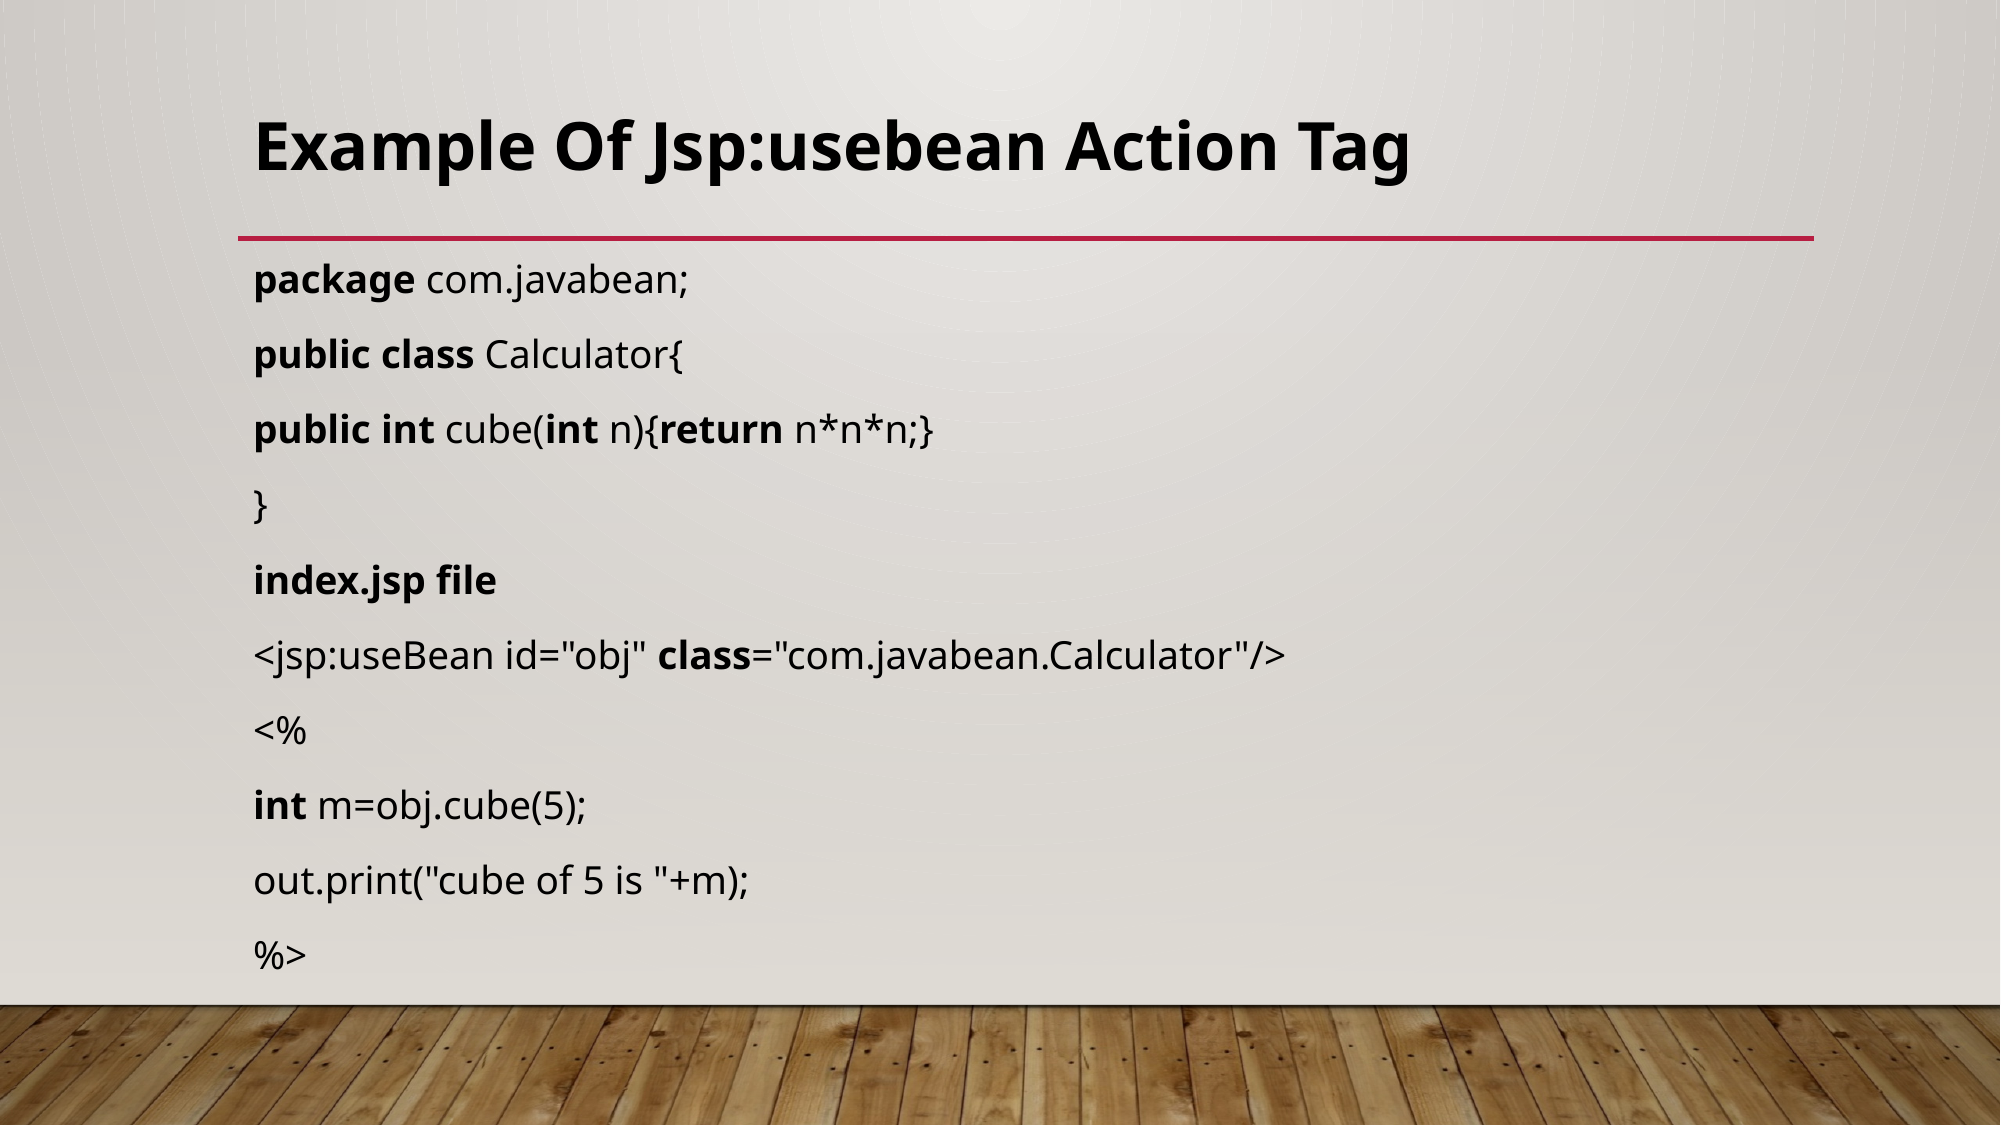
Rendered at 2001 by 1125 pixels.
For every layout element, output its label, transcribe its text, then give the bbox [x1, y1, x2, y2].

list package com.javabean; public class Calculator{ public int cube(int n){return n*n*n;} } index.jsp file <jsp:useBean id="obj" class="com.javabean.Calculator"/> <% int m=obj.cube(5); out.print("cube of 5 is "+m); %> [238, 237, 1814, 991]
title Example Of Jsp:usebean Action Tag [238, 104, 1814, 237]
picture [0, 1005, 2000, 1125]
